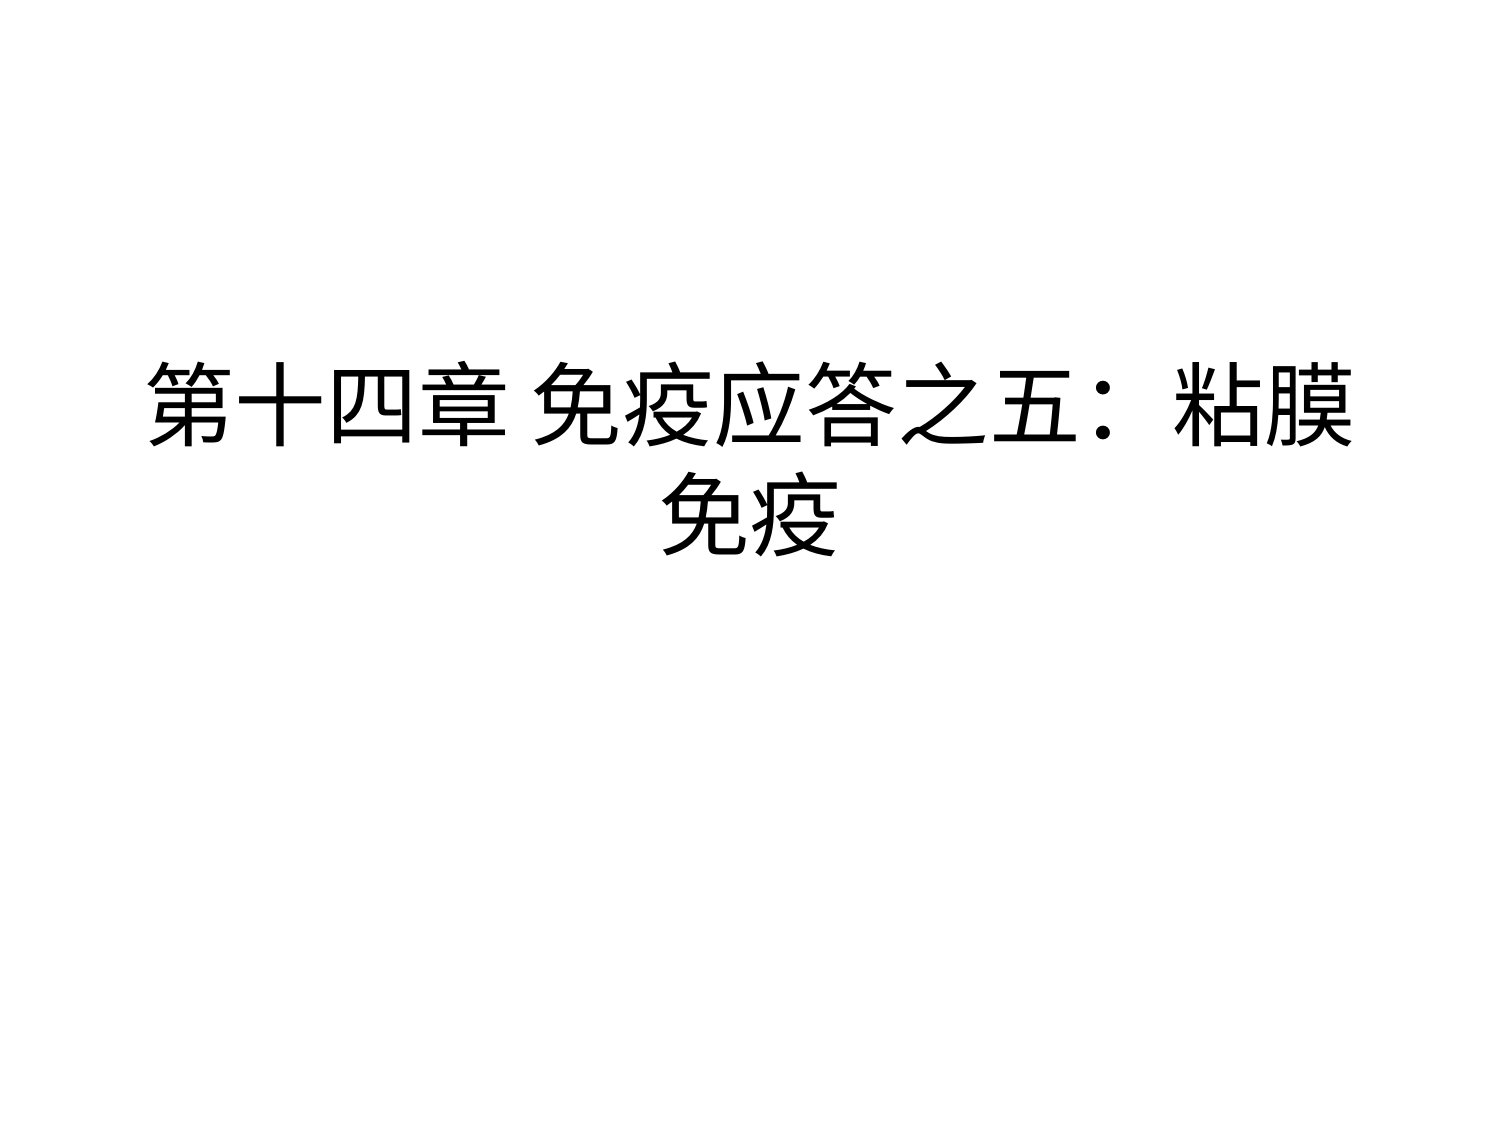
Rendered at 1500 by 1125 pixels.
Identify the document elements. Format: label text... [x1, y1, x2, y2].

title 第十四章 免疫应答之五：粘膜免疫 [112, 184, 1388, 576]
